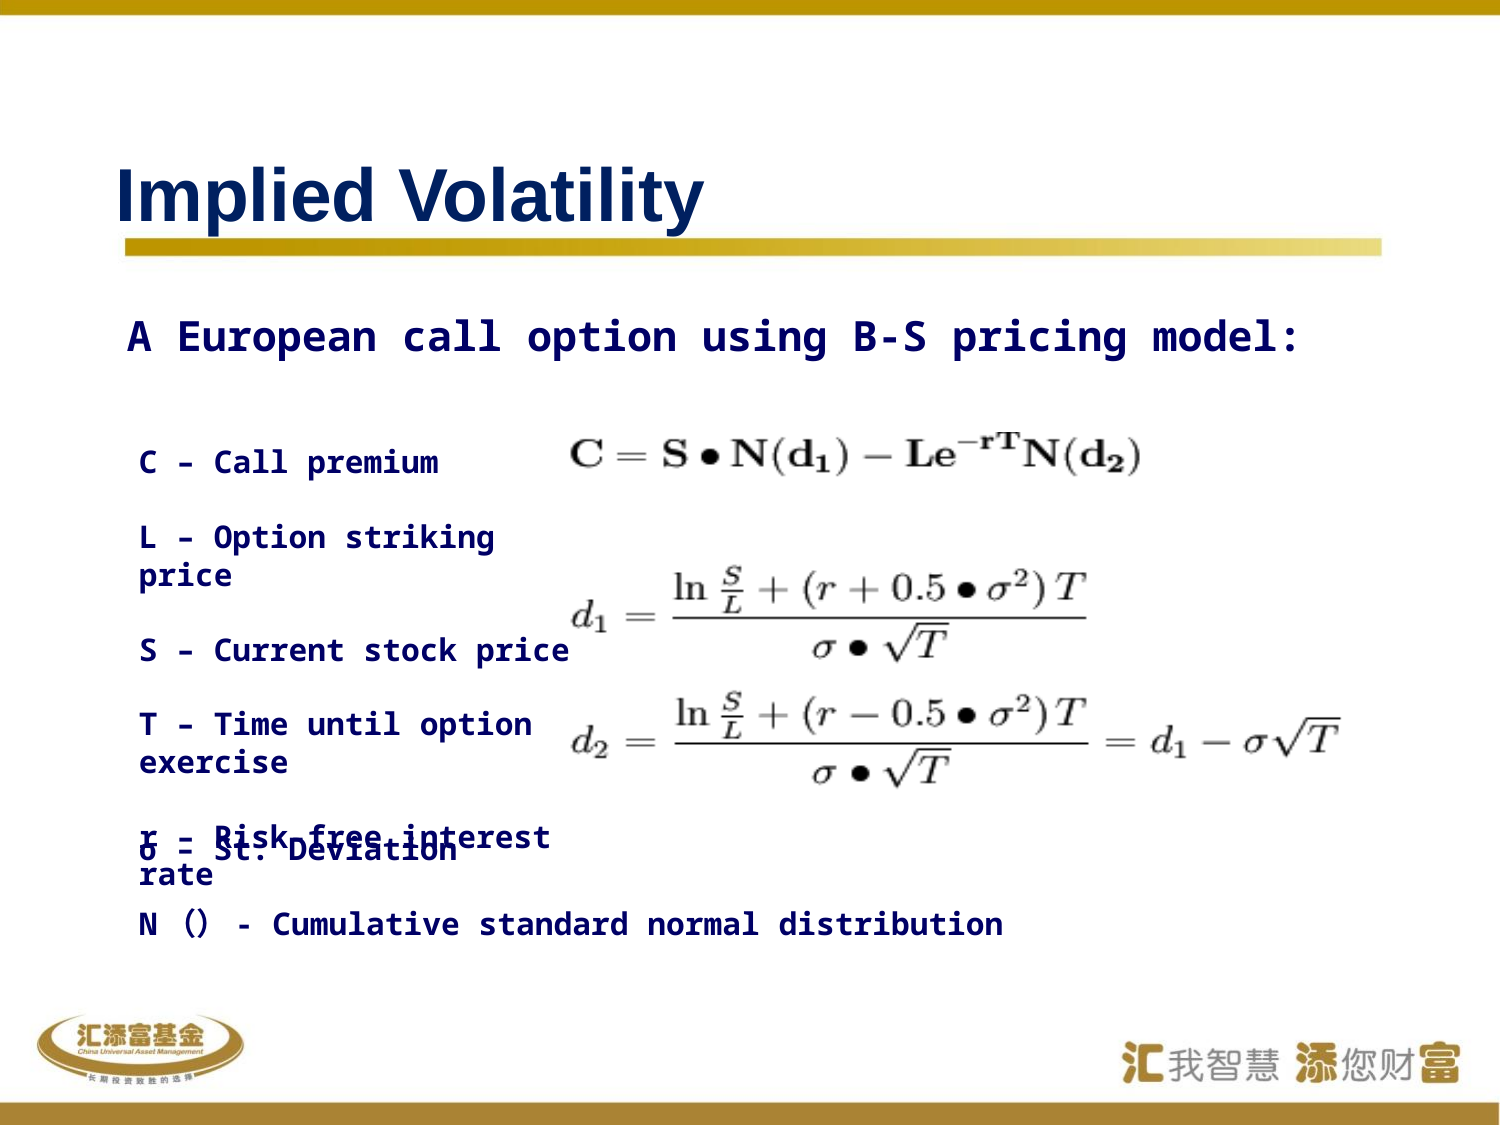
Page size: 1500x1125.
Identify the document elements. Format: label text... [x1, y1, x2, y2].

text_box C – Call premium L – Option striking price S – Current stock price T – Time until option exercise r – Risk-free interest rate [123, 435, 600, 937]
text_box A European call option using B-S pricing model: [112, 302, 1365, 368]
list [525, 432, 1412, 799]
title Implied Volatility [0, 142, 908, 331]
picture [0, 0, 1500, 1125]
text_box [242, 798, 319, 852]
